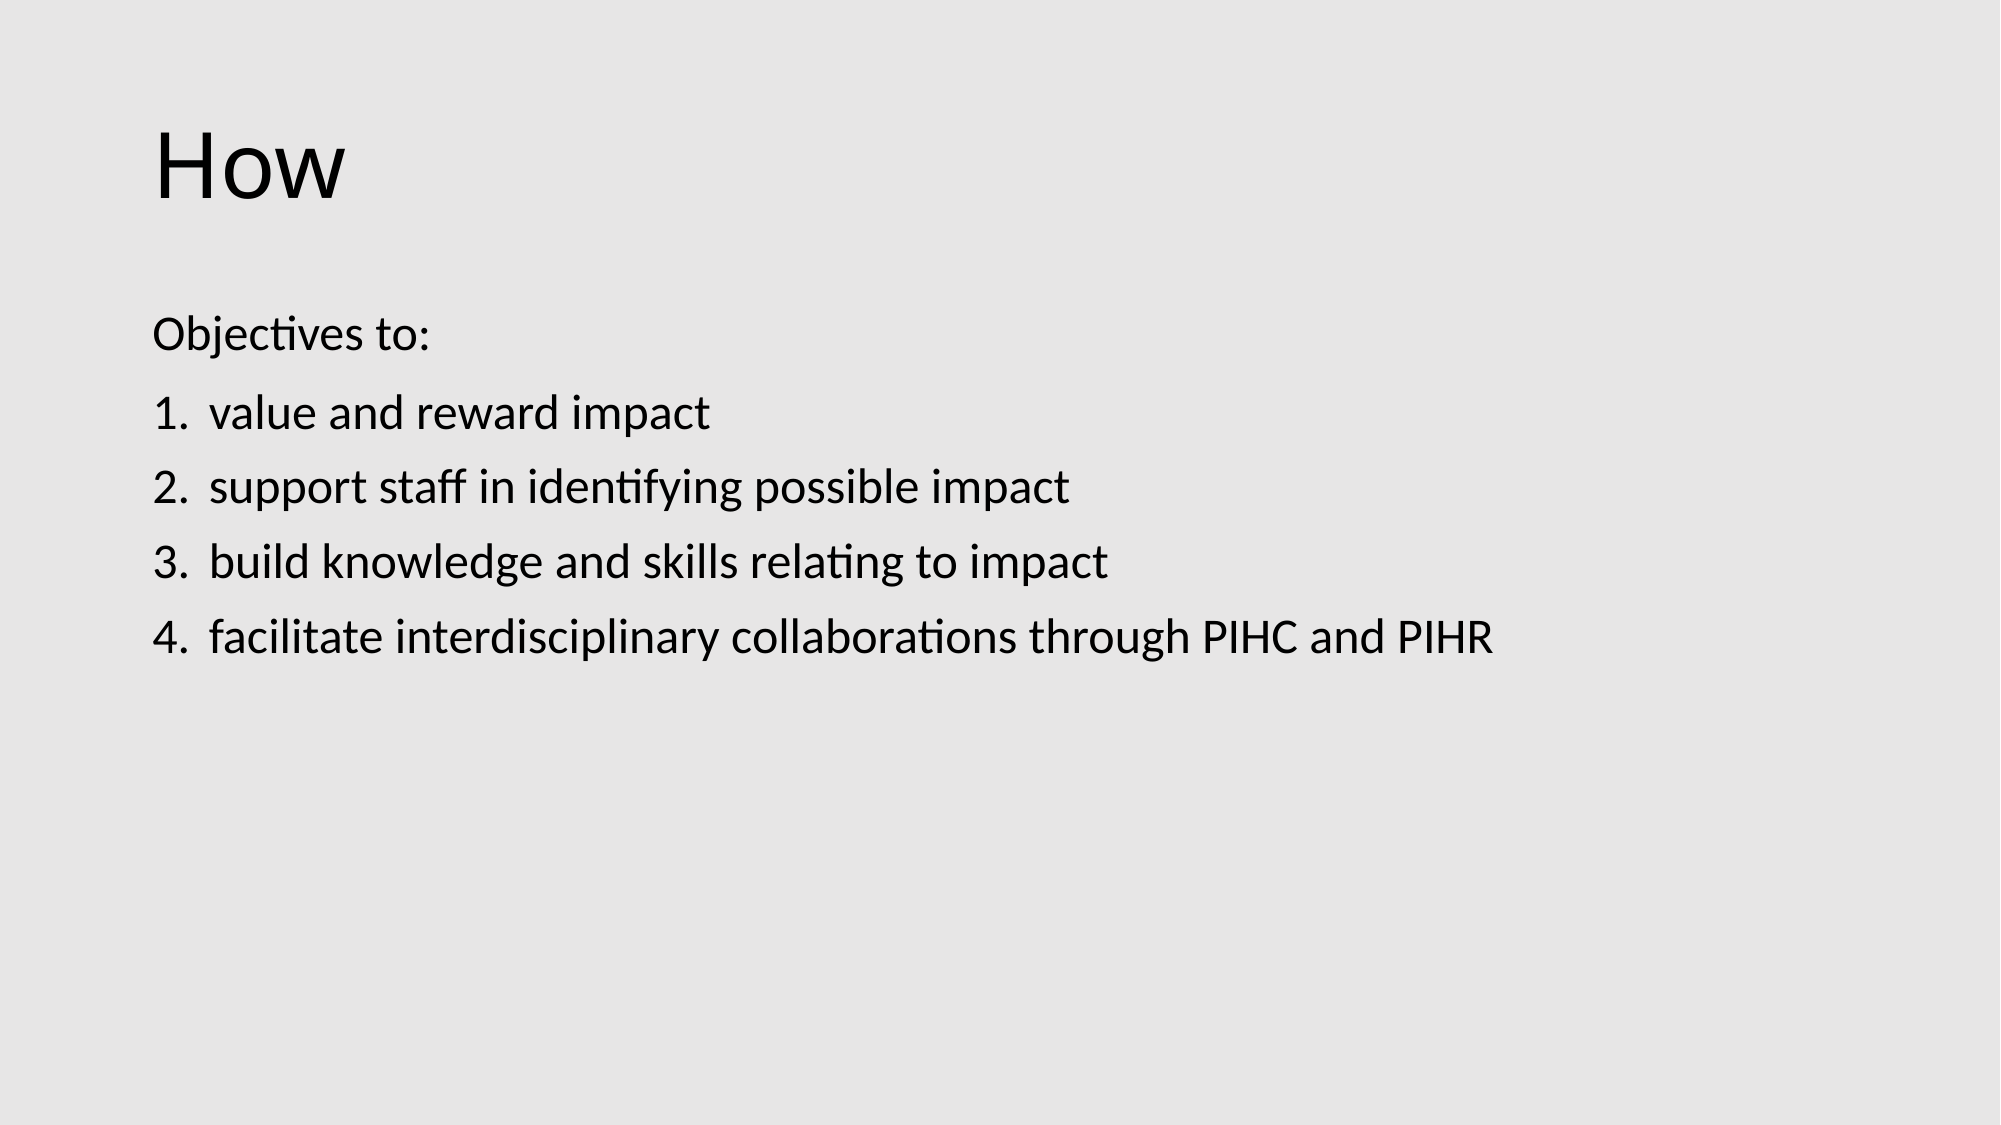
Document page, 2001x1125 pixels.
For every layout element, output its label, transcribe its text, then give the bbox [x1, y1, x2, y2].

list Objectives to: value and reward impact support staff in identifying possible impact build knowledge and skills relating to impact facilitate interdisciplinary collaborations through PIHC and PIHR [137, 299, 1863, 1014]
title How [137, 59, 1863, 278]
